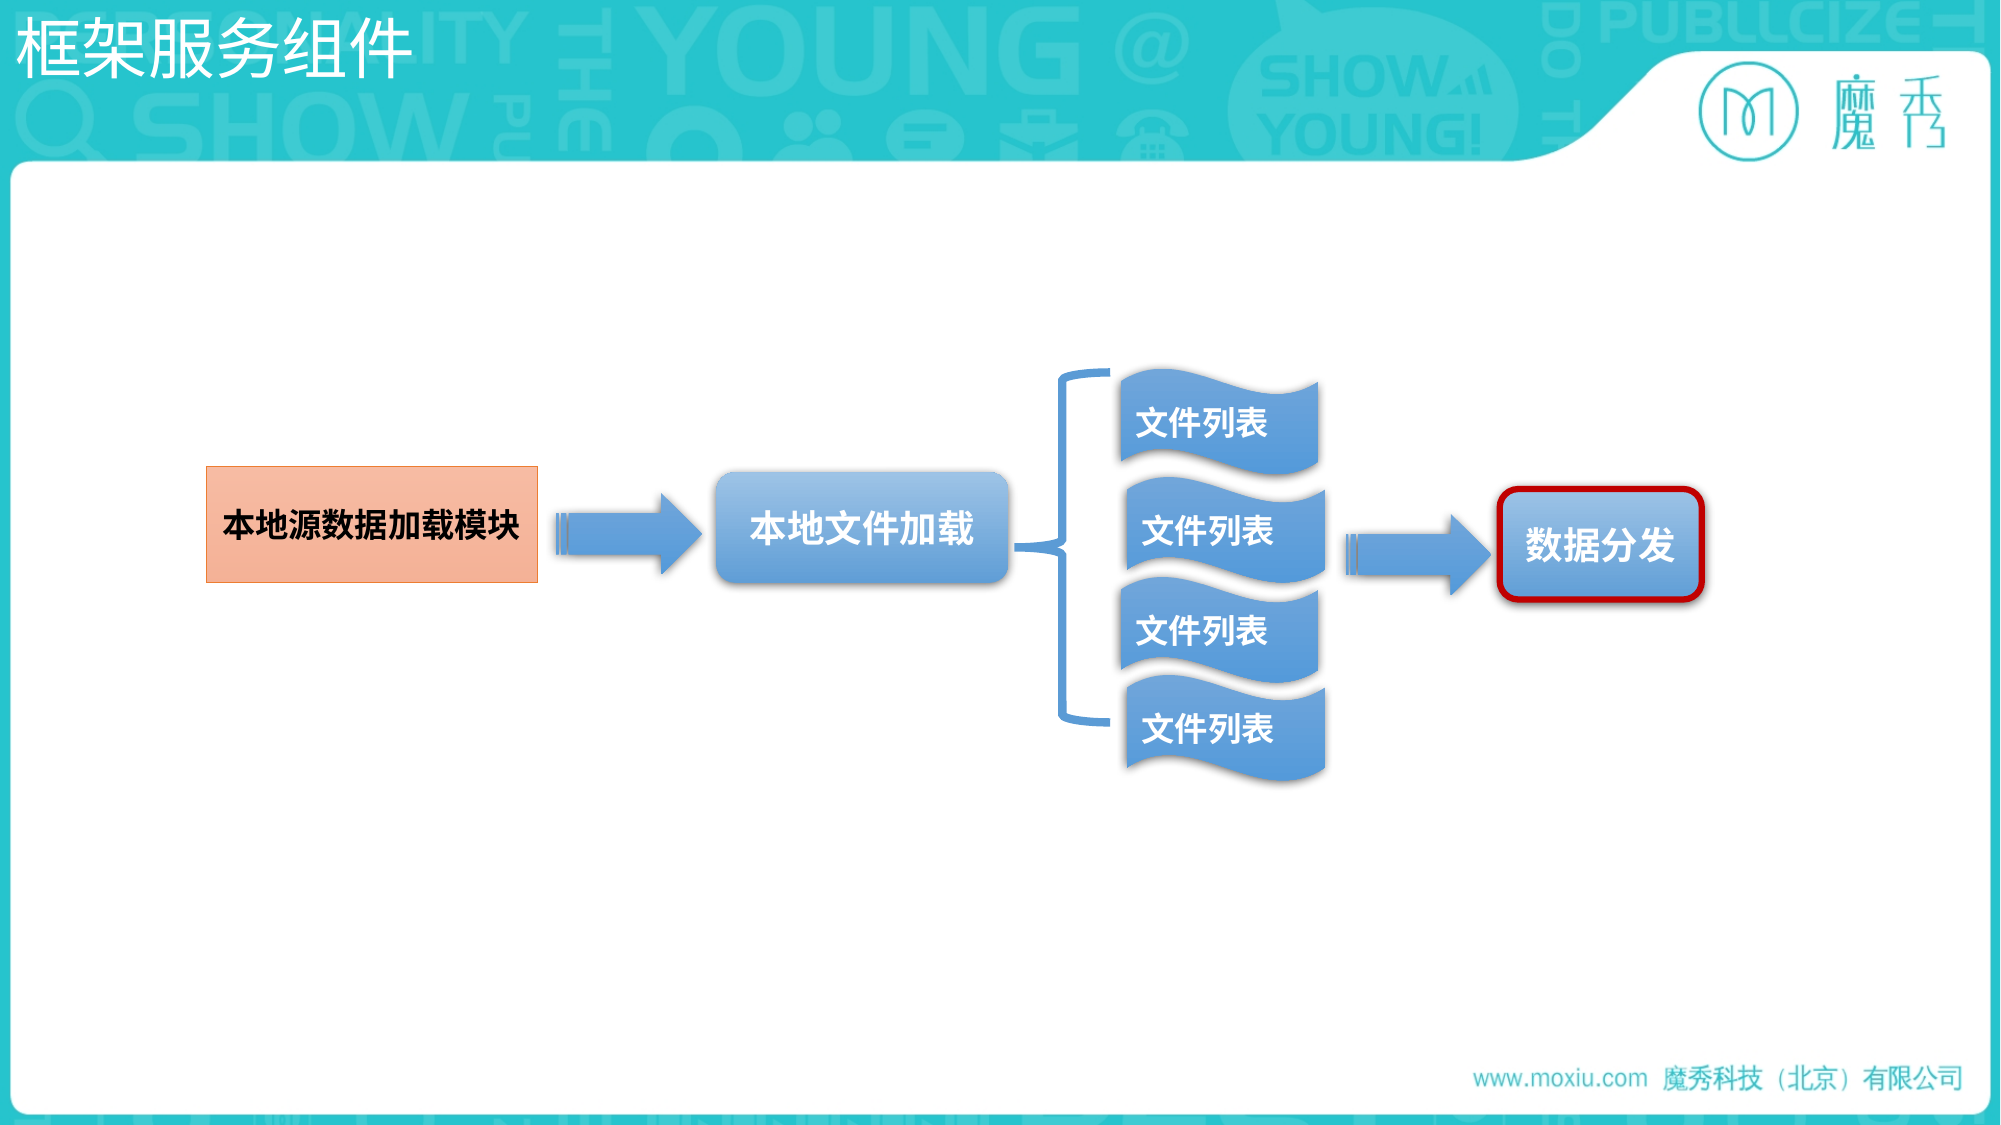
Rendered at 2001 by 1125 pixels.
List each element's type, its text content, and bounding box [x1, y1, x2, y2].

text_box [206, 368, 1702, 781]
title 框架服务组件 [0, 4, 1356, 100]
picture [0, 0, 2001, 1125]
